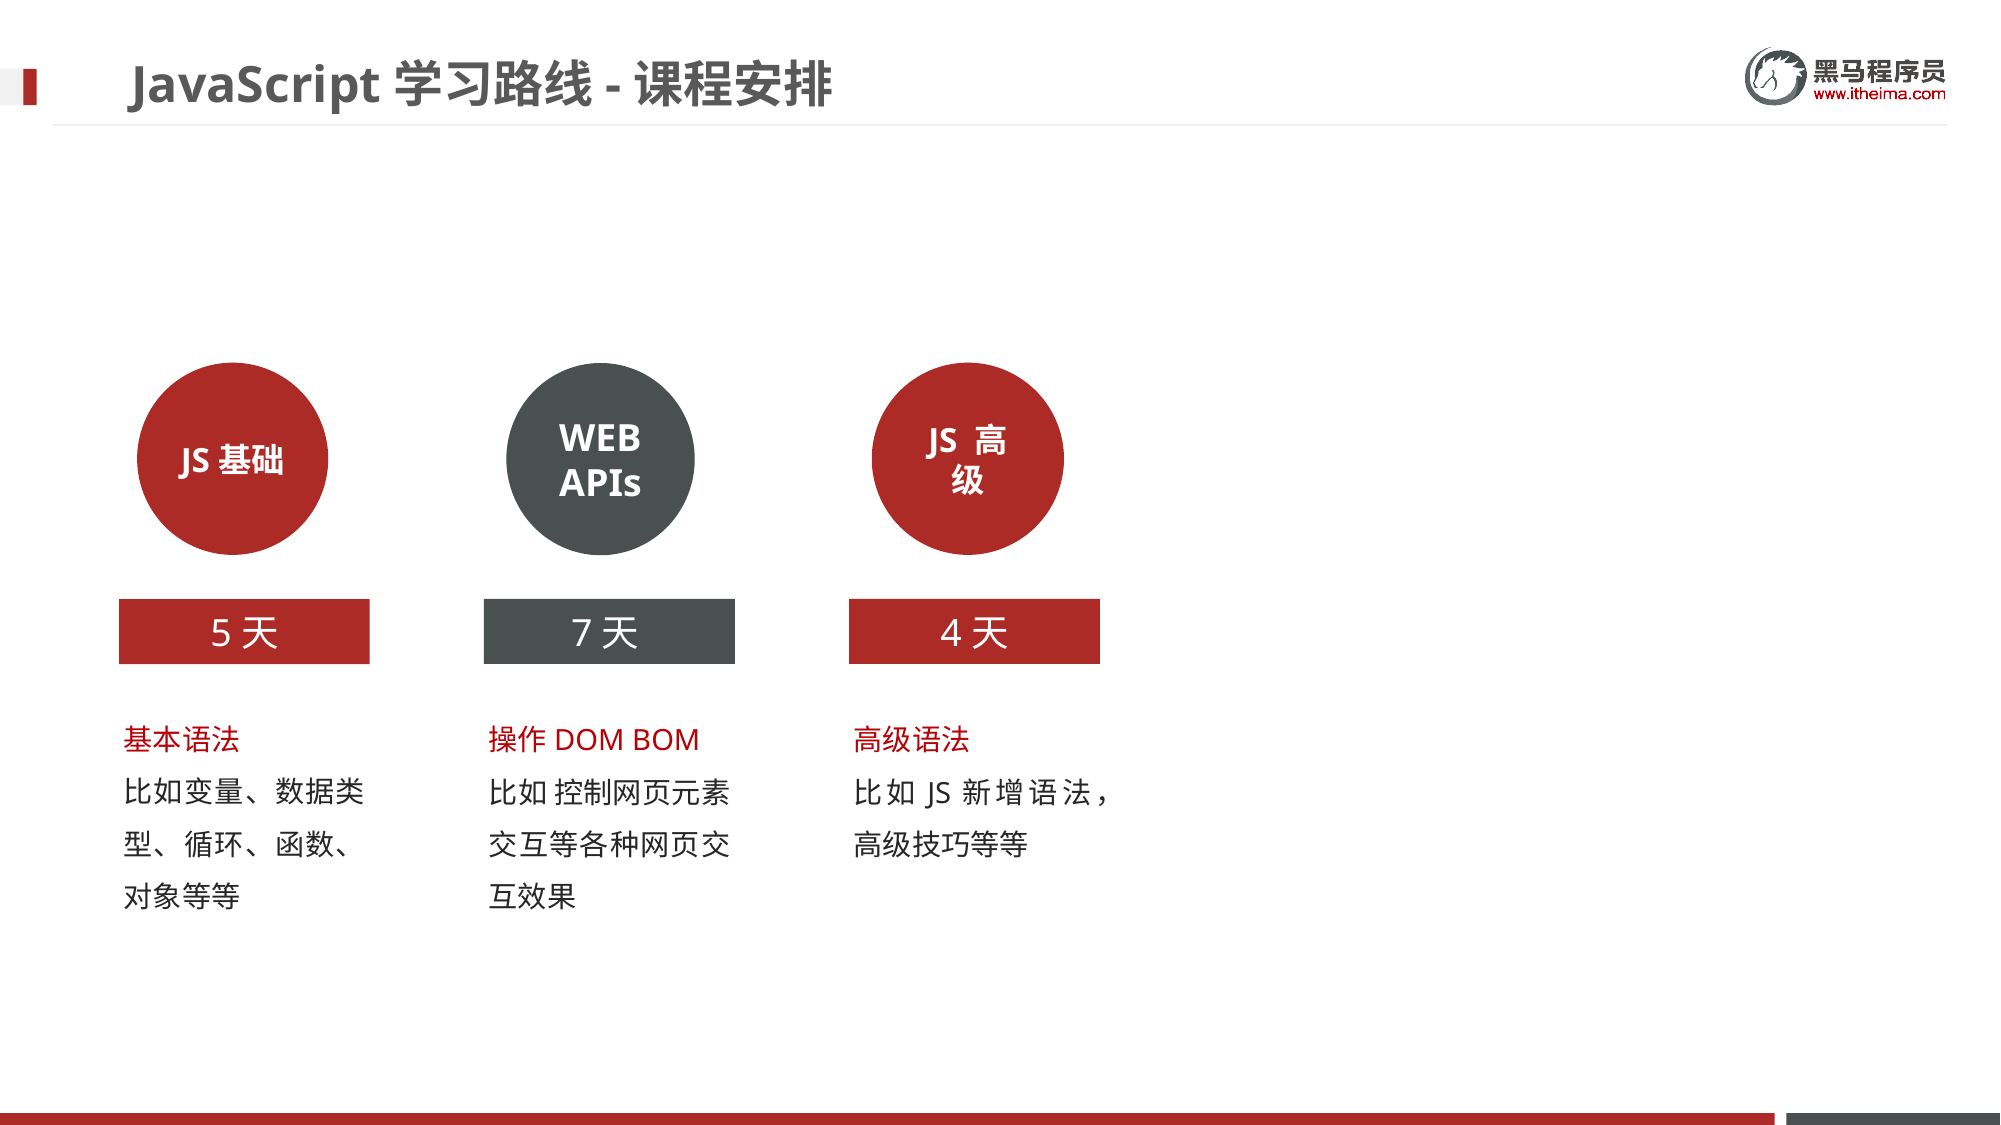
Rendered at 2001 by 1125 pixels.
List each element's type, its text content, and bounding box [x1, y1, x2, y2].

title JavaScript学习路线-课程安排 [116, 40, 1556, 125]
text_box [108, 362, 381, 924]
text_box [473, 362, 746, 924]
picture [1744, 46, 1946, 106]
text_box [838, 362, 1111, 872]
